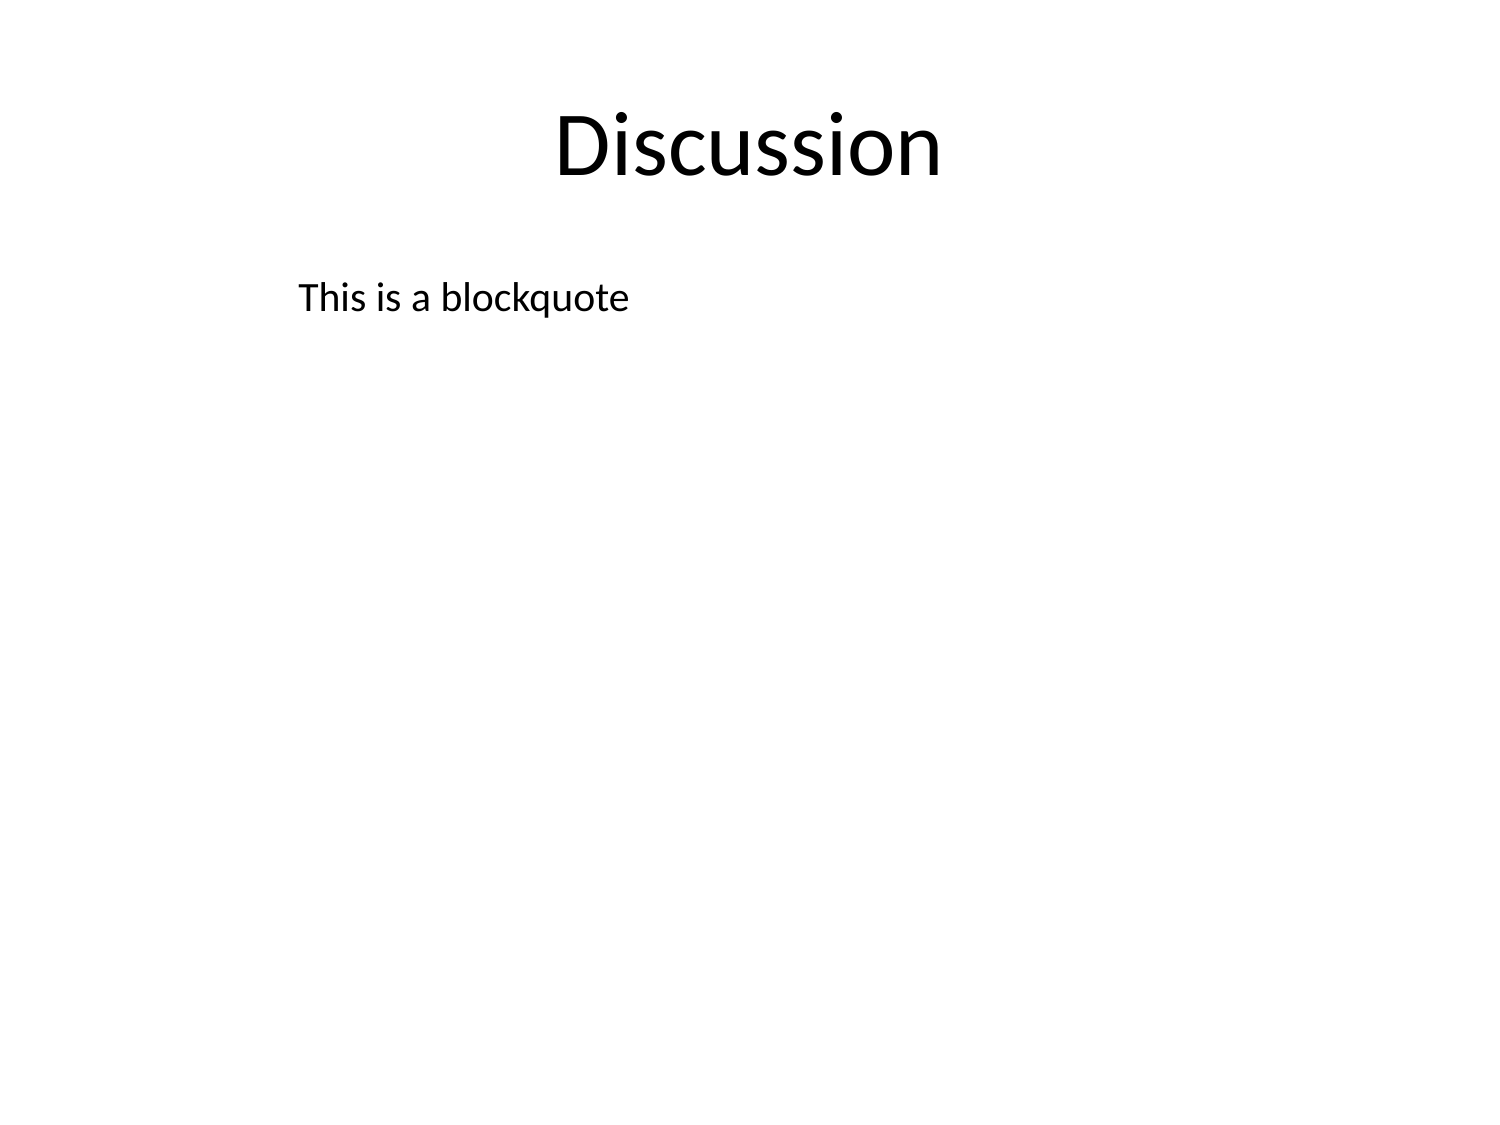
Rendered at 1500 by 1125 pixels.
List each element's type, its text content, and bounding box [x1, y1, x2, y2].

title Discussion [75, 45, 1425, 233]
list This is a blockquote [75, 262, 1425, 1005]
